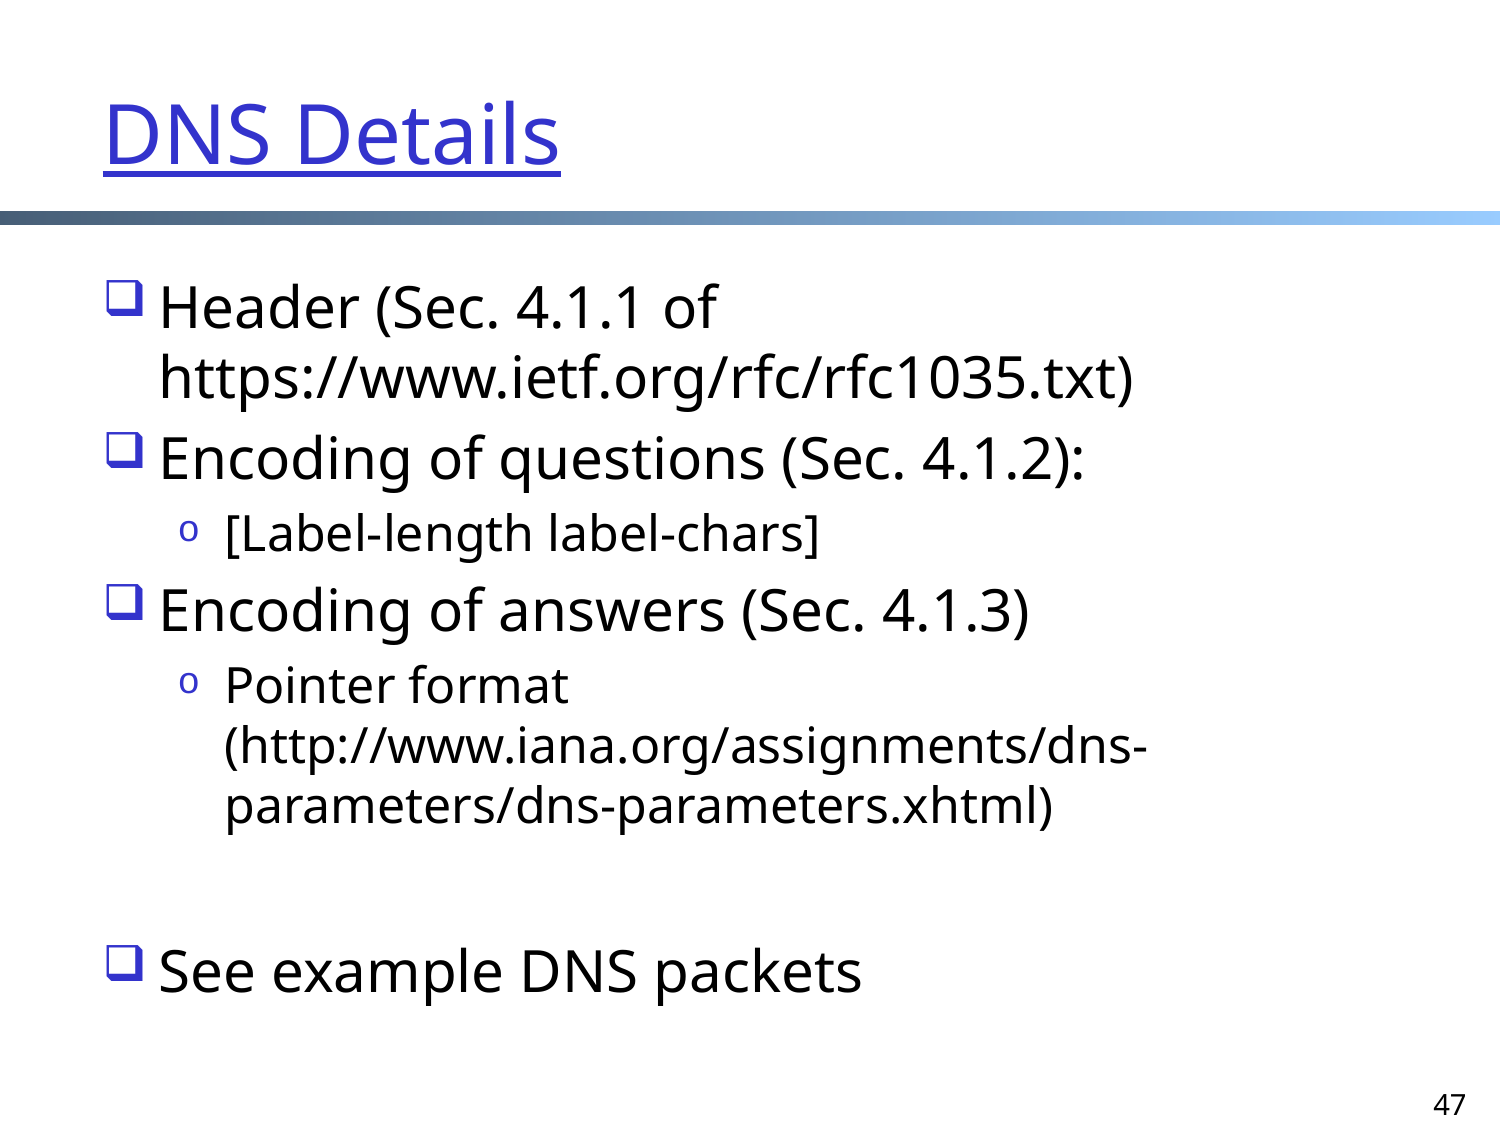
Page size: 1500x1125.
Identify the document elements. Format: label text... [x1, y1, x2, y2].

slide_number 47 [1406, 1078, 1482, 1125]
list Header (Sec. 4.1.1 of https://www.ietf.org/rfc/rfc1035.txt) Encoding of questions (Sec. 4.1.2): [Label-length label-chars] Encoding of answers (Sec. 4.1.3) Pointer format (http://www.iana.org/assignments/dns-parameters/dns-parameters.xhtml) See example DNS packets [87, 262, 1363, 1025]
title DNS Details [87, 37, 1363, 225]
